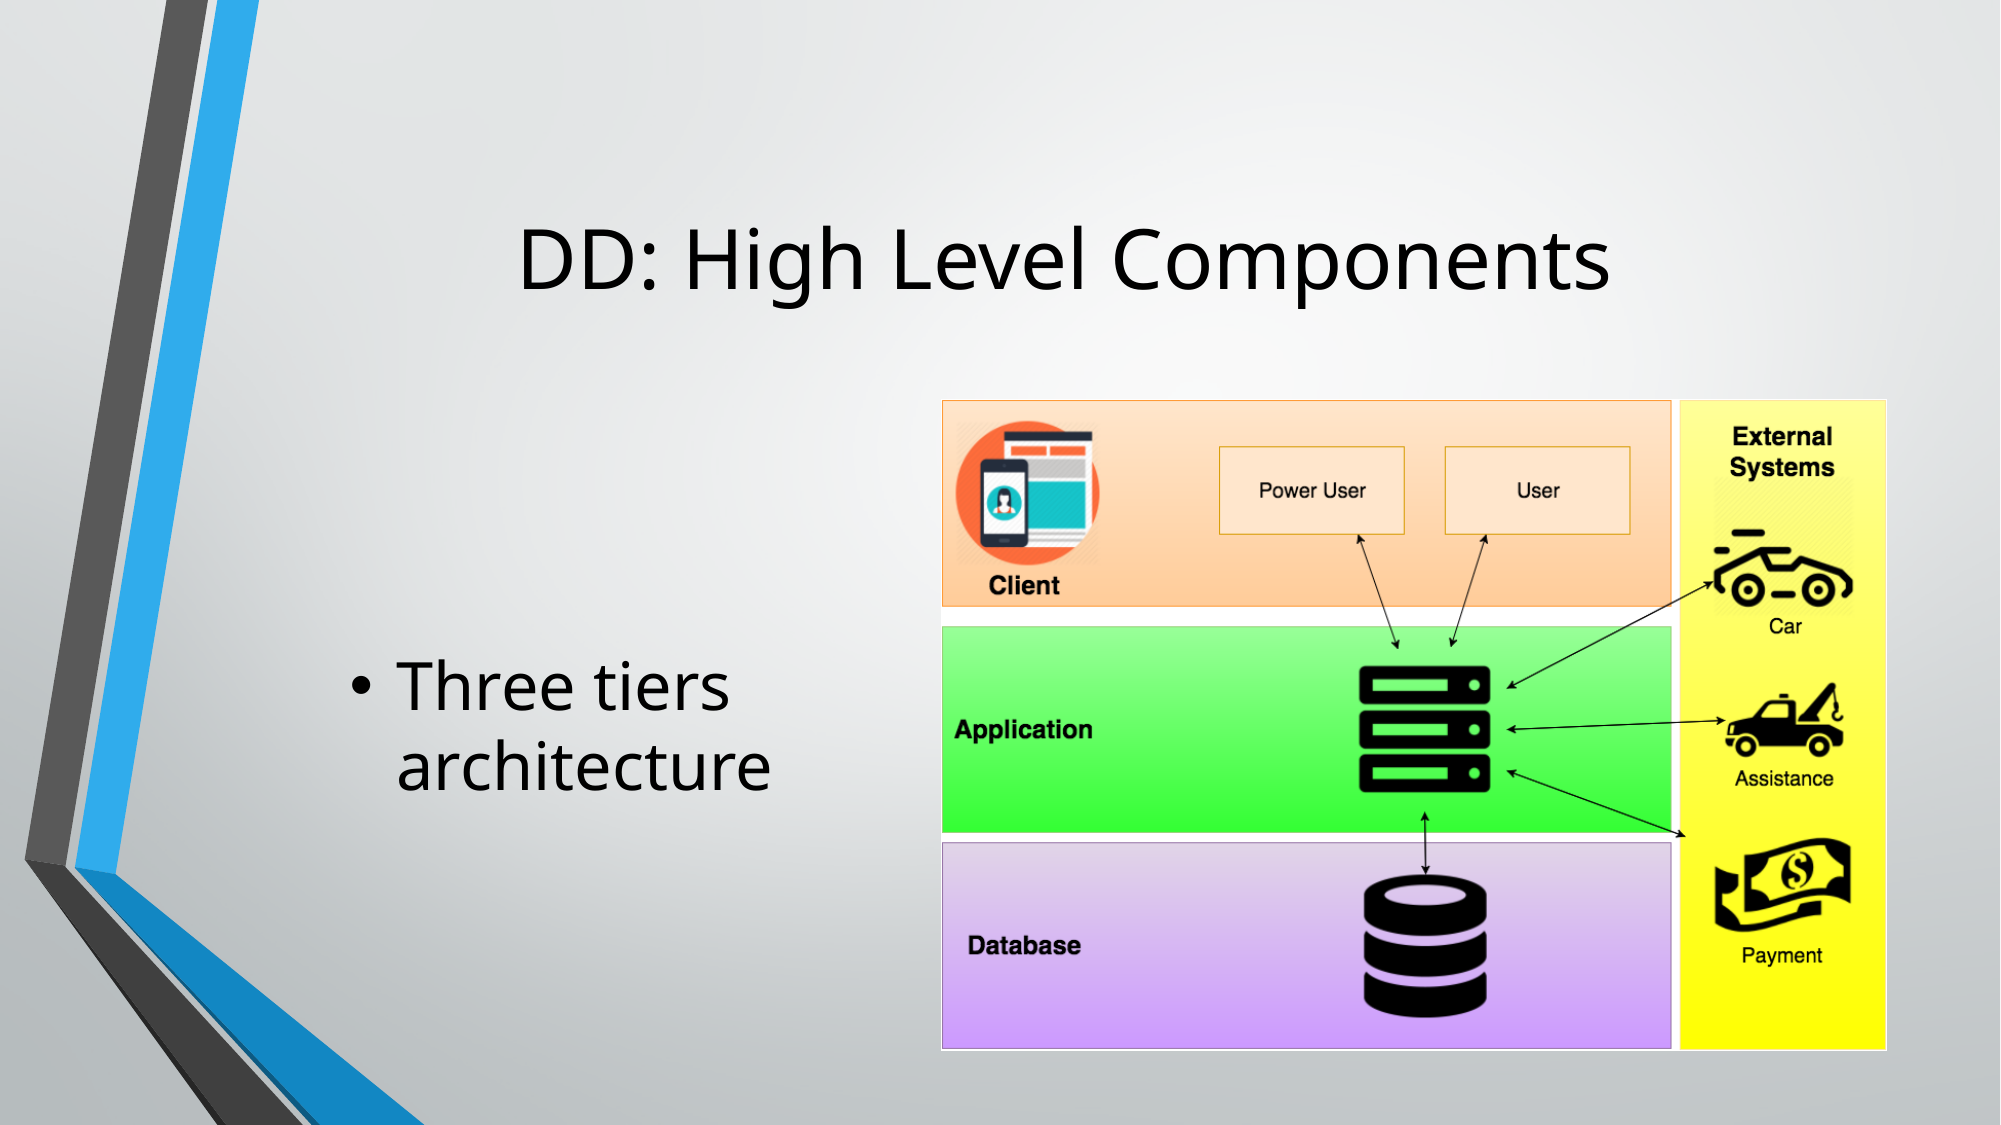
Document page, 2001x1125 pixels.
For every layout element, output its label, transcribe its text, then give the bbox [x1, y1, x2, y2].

text_box Three tiers architecture [334, 636, 890, 812]
title DD: High Level Components [243, 112, 1887, 400]
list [941, 399, 1888, 1051]
